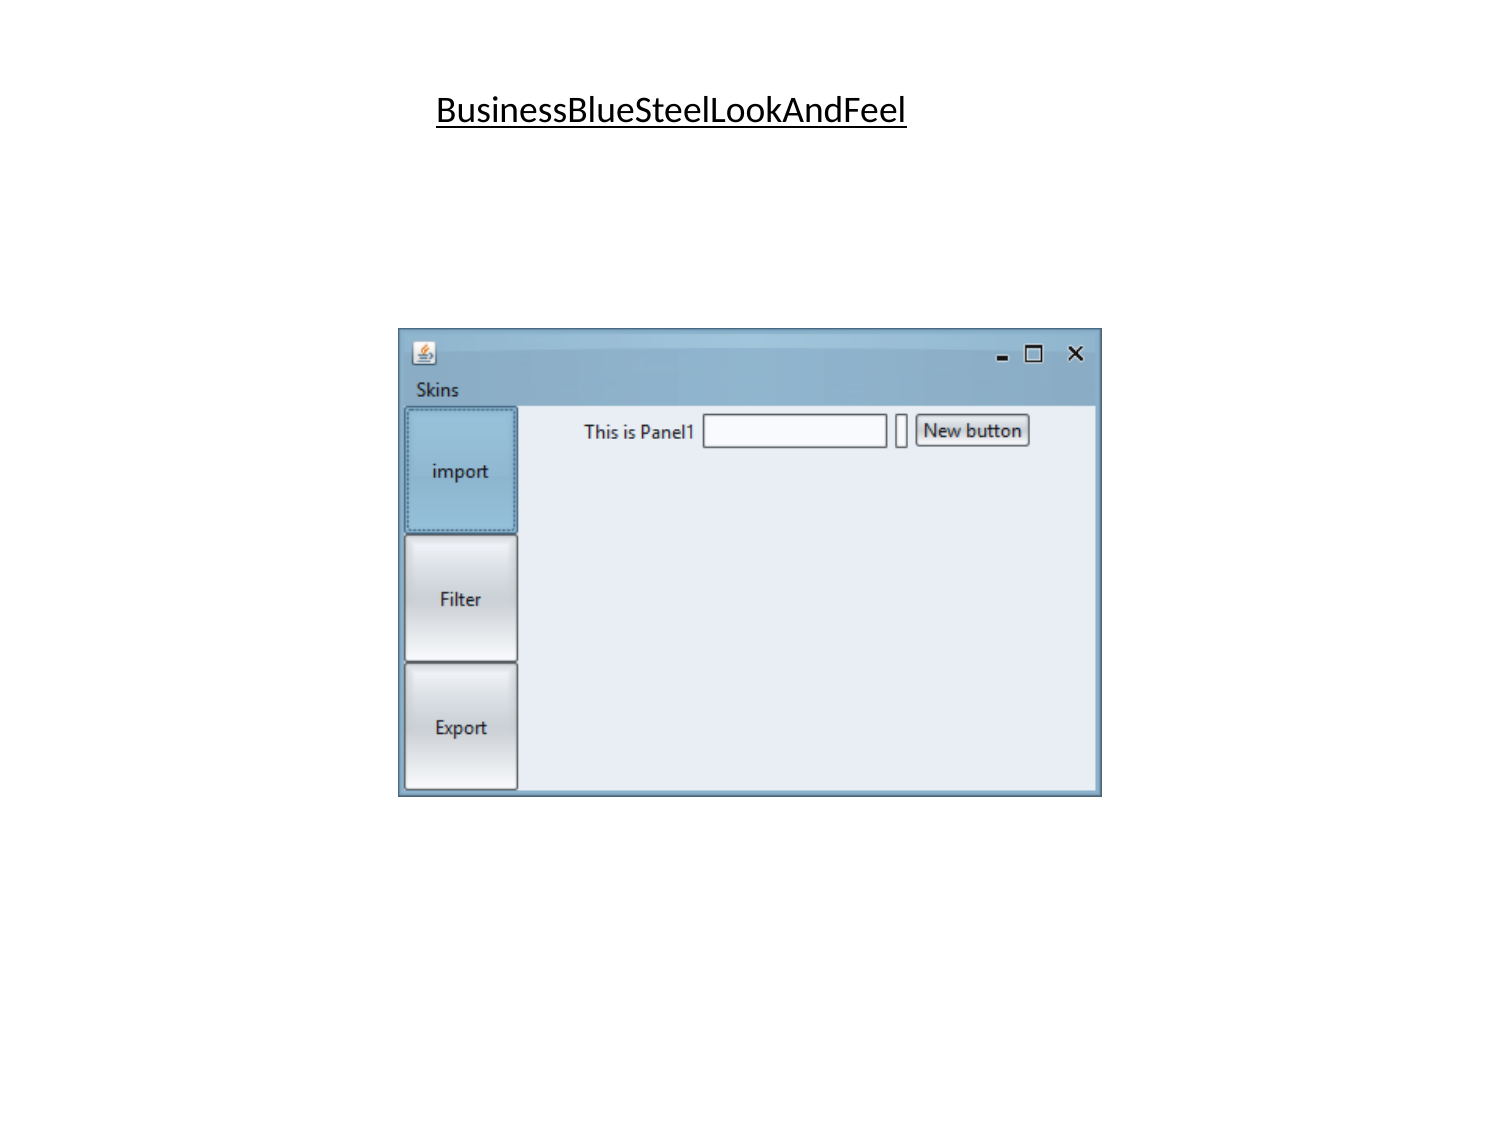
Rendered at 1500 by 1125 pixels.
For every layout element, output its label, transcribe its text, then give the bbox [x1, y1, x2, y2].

text_box BusinessBlueSteelLookAndFeel [421, 78, 922, 138]
picture [398, 327, 1102, 798]
